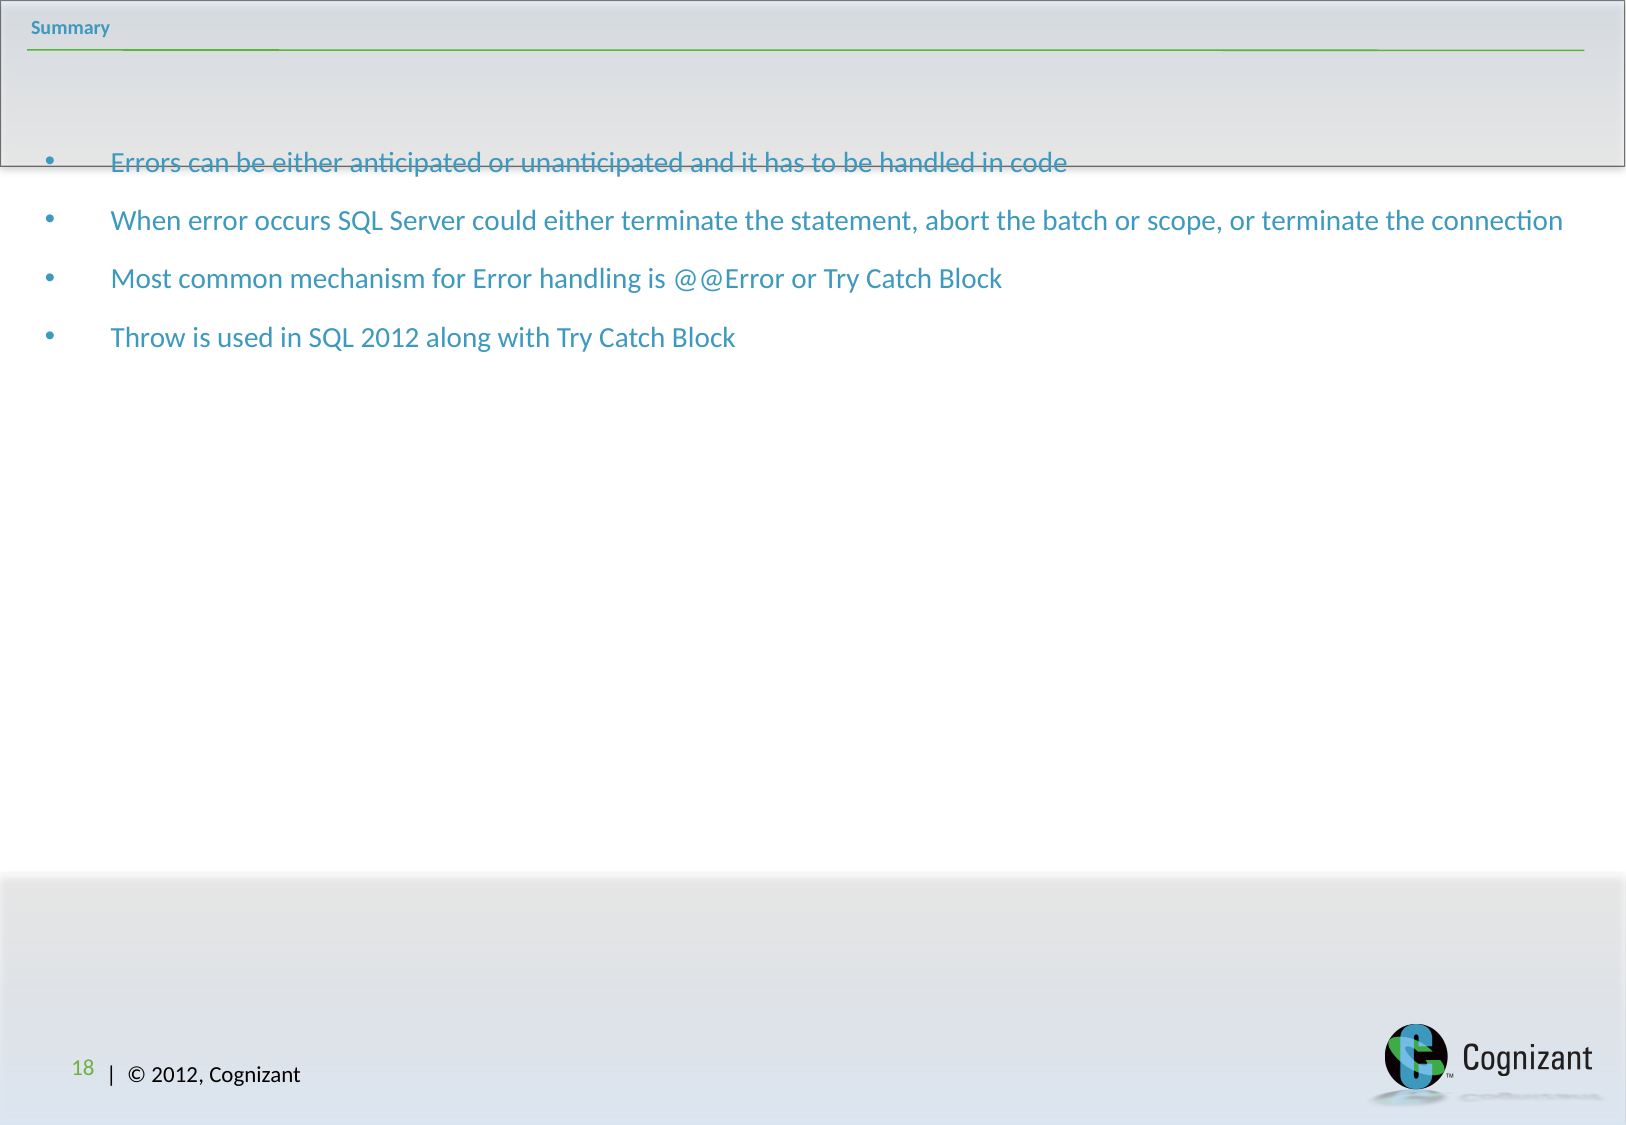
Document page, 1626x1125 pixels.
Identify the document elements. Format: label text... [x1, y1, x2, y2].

list Errors can be either anticipated or unanticipated and it has to be handled in code When error occurs SQL Server could either terminate the statement, abort the batch or scope, or terminate the connection Most common mechanism for Error handling is @@Error or Try Catch Block Throw is used in SQL 2012 along with Try Catch Block [27, 116, 1585, 964]
title Summary [13, 5, 1571, 72]
picture [1340, 1016, 1625, 1125]
slide_number 18 [13, 1016, 95, 1117]
